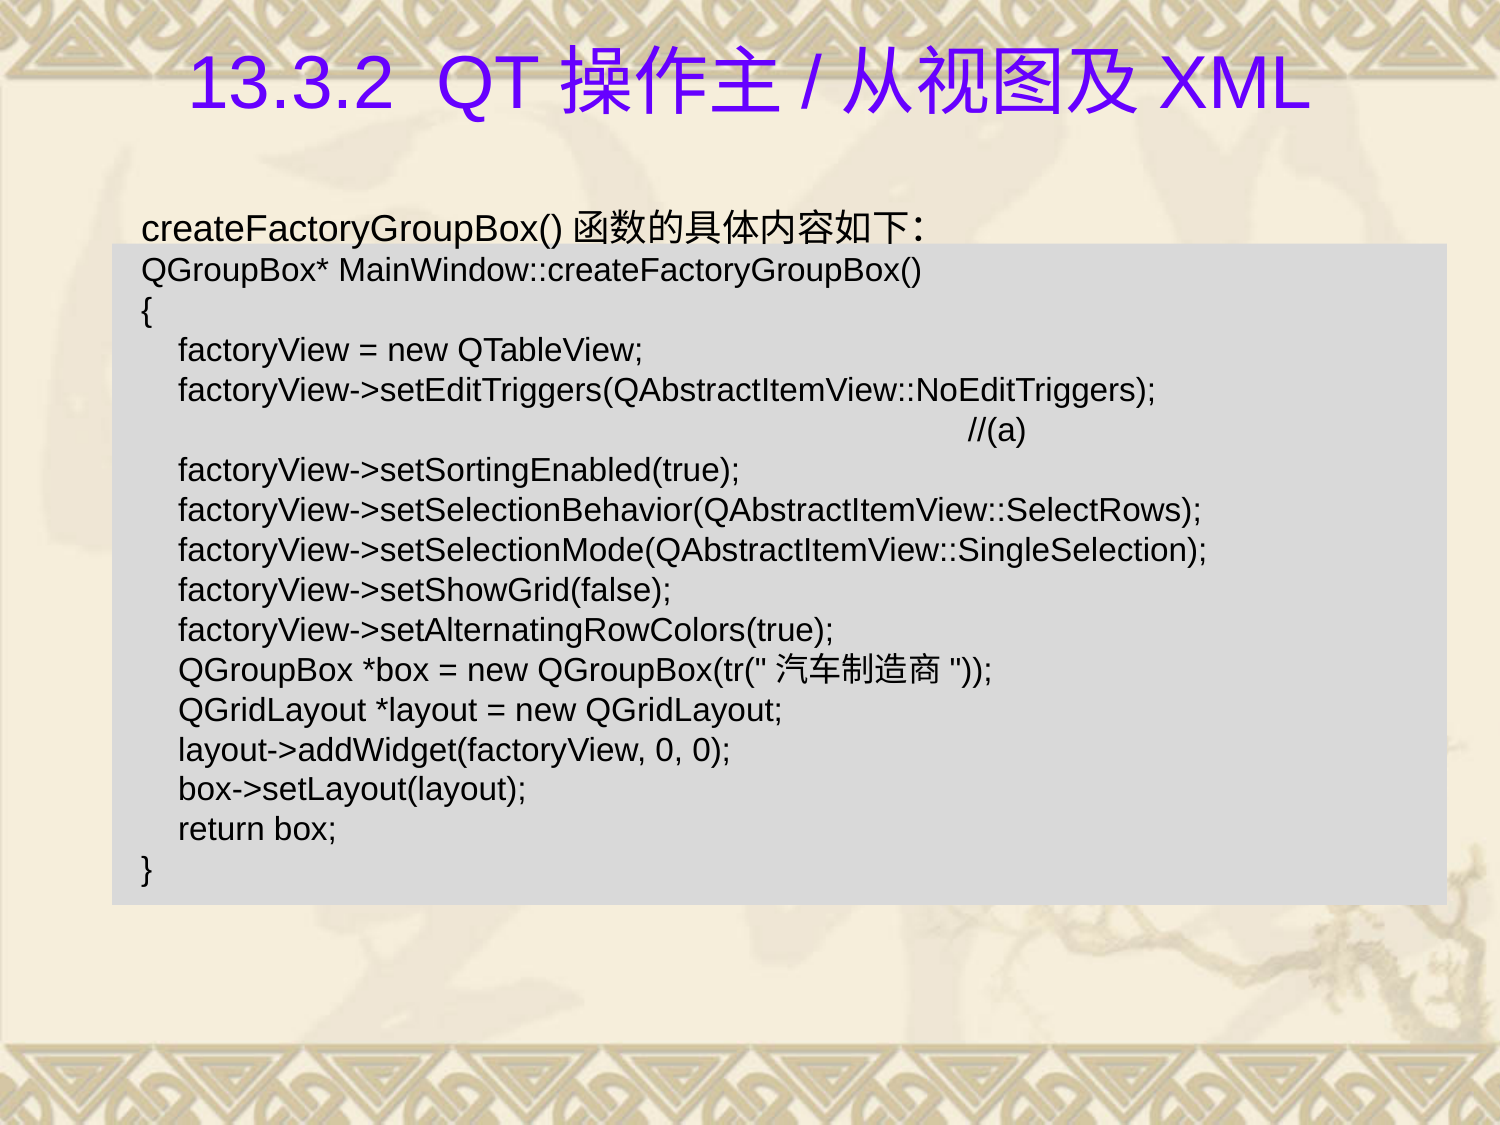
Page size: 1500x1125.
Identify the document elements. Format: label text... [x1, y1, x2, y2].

text_box createFactoryGroupBox()函数的具体内容如下： QGroupBox* MainWindow::createFactoryGroupBox() { factoryView = new QTableView; factoryView->setEditTriggers(QAbstractItemView::NoEditTriggers); //(a) factoryView->setSortingEnabled(true); factoryView->setSelectionBehavior(QAbstractItemView::SelectRows); factoryView->setSelectionMode(QAbstractItemView::SingleSelection); factoryView->setShowGrid(false); factoryView->setAlternatingRowColors(true); QGroupBox *box = new QGroupBox(tr("汽车制造商")); QGridLayout *layout = new QGridLayout; layout->addWidget(factoryView, 0, 0); box->setLayout(layout); return box; } [53, 196, 1447, 935]
title 13.3.2 Qt操作主/从视图及XML [49, 7, 1451, 149]
picture [0, 0, 1500, 1125]
